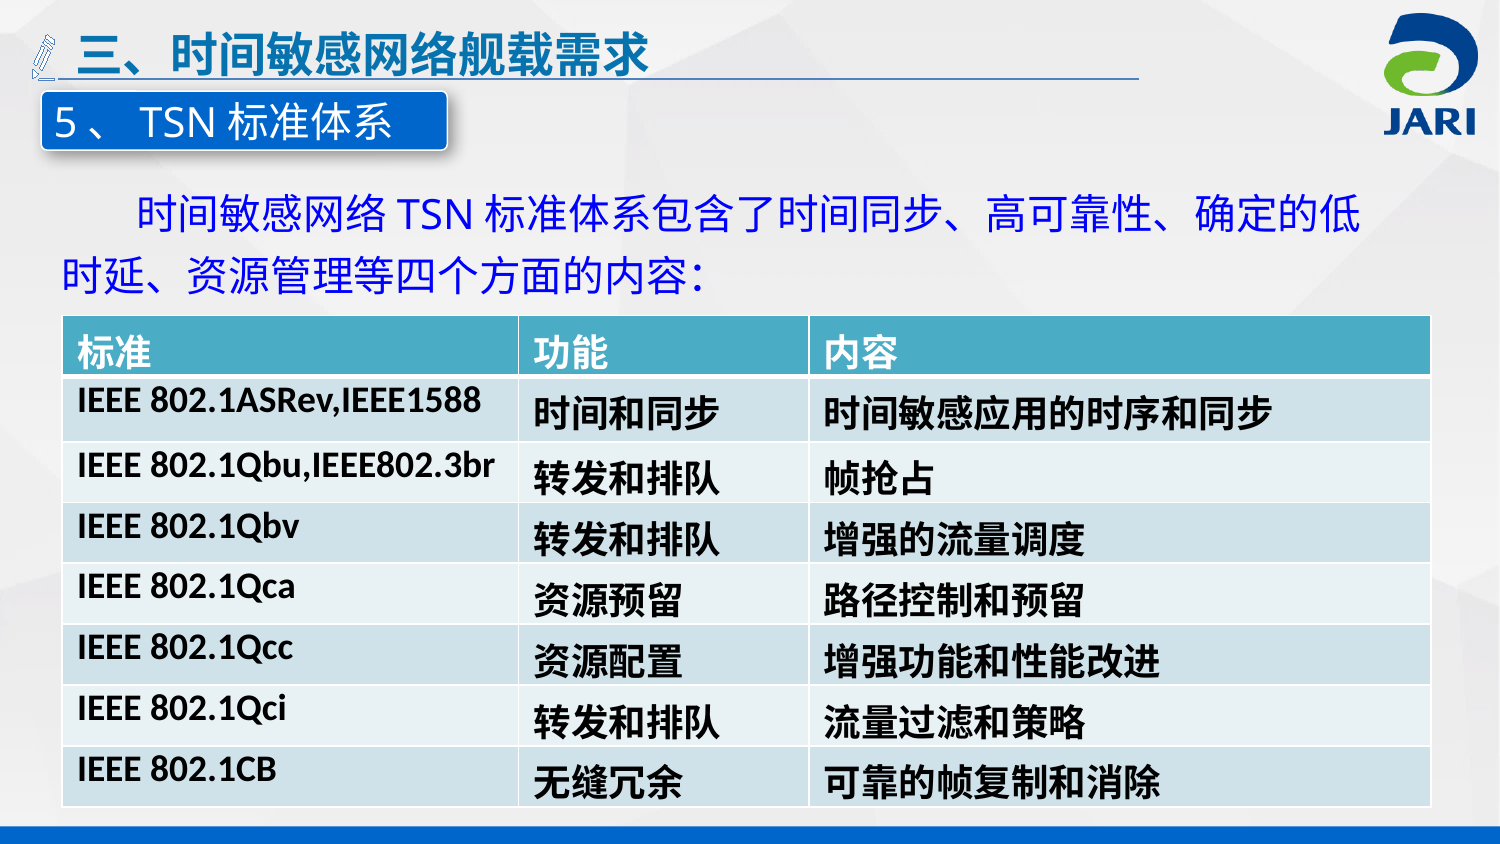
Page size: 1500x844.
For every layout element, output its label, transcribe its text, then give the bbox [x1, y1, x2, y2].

table_header 内容 [810, 316, 1430, 374]
table_cell IEEE 802.1Qbv [63, 503, 518, 562]
table_cell 时间和同步 [519, 379, 808, 441]
table_cell 流量过滤和策略 [810, 686, 1430, 745]
table_cell 转发和排队 [519, 503, 808, 562]
table_cell 资源配置 [519, 625, 808, 684]
table_cell 转发和排队 [519, 443, 808, 502]
picture [0, 0, 1500, 826]
table_cell 路径控制和预留 [810, 564, 1430, 623]
table_cell IEEE 802.1Qca [63, 564, 518, 623]
text_box 5、TSN标准体系 [41, 91, 448, 151]
table_cell 可靠的帧复制和消除 [810, 747, 1430, 806]
table_cell 增强功能和性能改进 [810, 625, 1430, 684]
table_cell IEEE 802.1Qci [63, 686, 518, 745]
table_cell IEEE 802.1Qbu,IEEE802.3br [63, 443, 518, 502]
text_box 时间敏感网络TSN标准体系包含了时间同步、高可靠性、确定的低时延、资源管理等四个方面的内容： [46, 167, 1400, 308]
table_cell IEEE 802.1CB [63, 747, 518, 806]
text_box [33, 34, 55, 71]
table_cell IEEE 802.1ASRev,IEEE1588 [63, 379, 518, 441]
table_header 功能 [519, 316, 808, 374]
table_header 标准 [63, 316, 518, 374]
table_cell IEEE 802.1Qcc [63, 625, 518, 684]
table_cell 资源预留 [519, 564, 808, 623]
text_box 三、时间敏感网络舰载需求 [64, 18, 662, 78]
table_cell 无缝冗余 [519, 747, 808, 806]
table_cell 时间敏感应用的时序和同步 [810, 379, 1430, 441]
text_box [32, 69, 39, 79]
table_cell 转发和排队 [519, 686, 808, 745]
table_cell 帧抢占 [810, 443, 1430, 502]
table_cell 增强的流量调度 [810, 503, 1430, 562]
